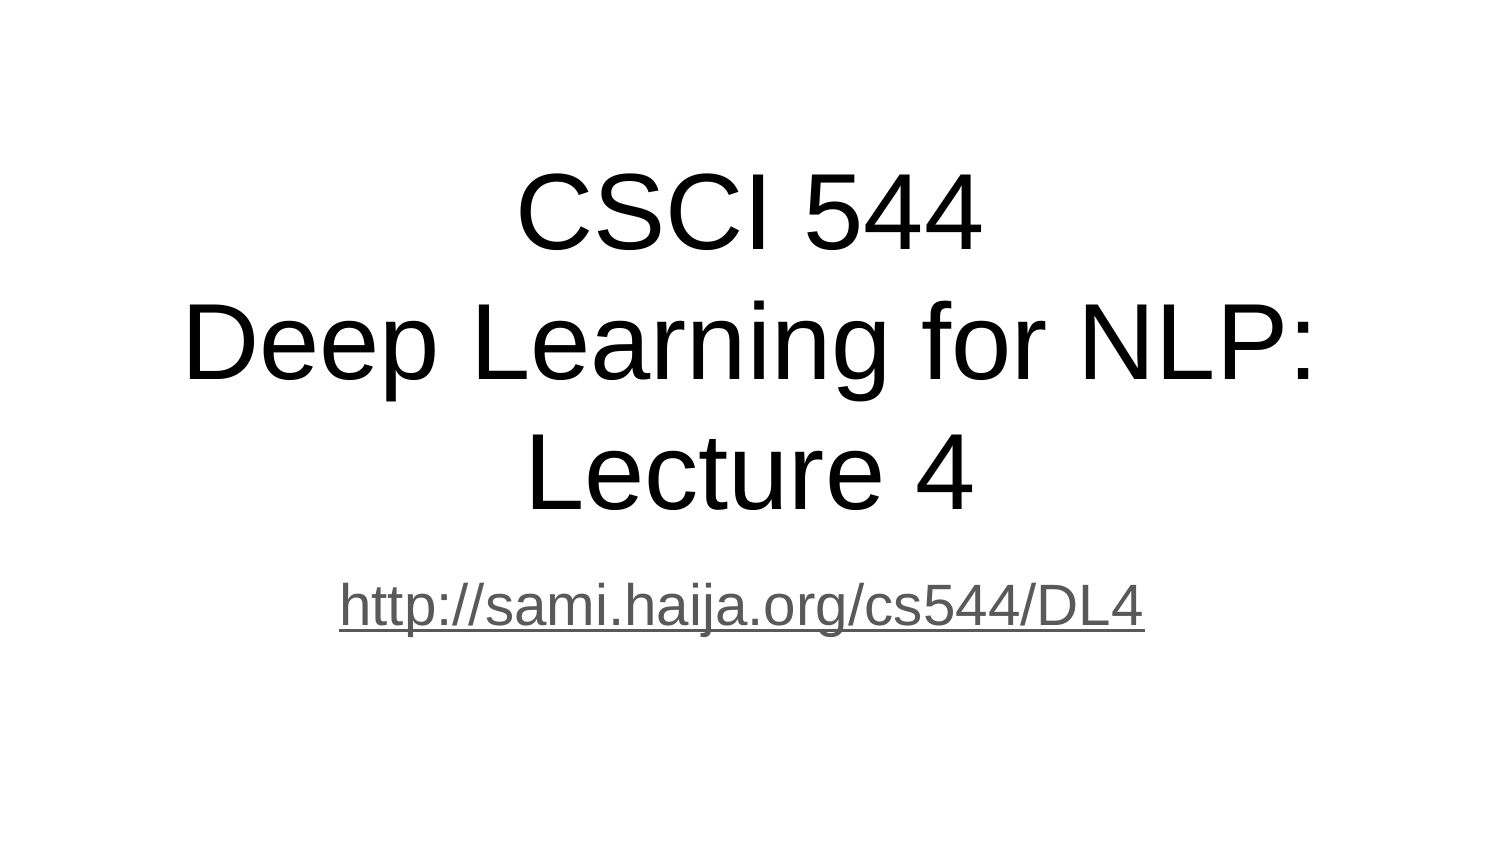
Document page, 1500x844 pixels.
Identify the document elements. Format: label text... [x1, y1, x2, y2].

title CSCI 544 Deep Learning for NLP: Lecture 4 [51, 209, 1449, 547]
subtitle http://sami.haija.org/cs544/DL4 [51, 552, 1449, 683]
